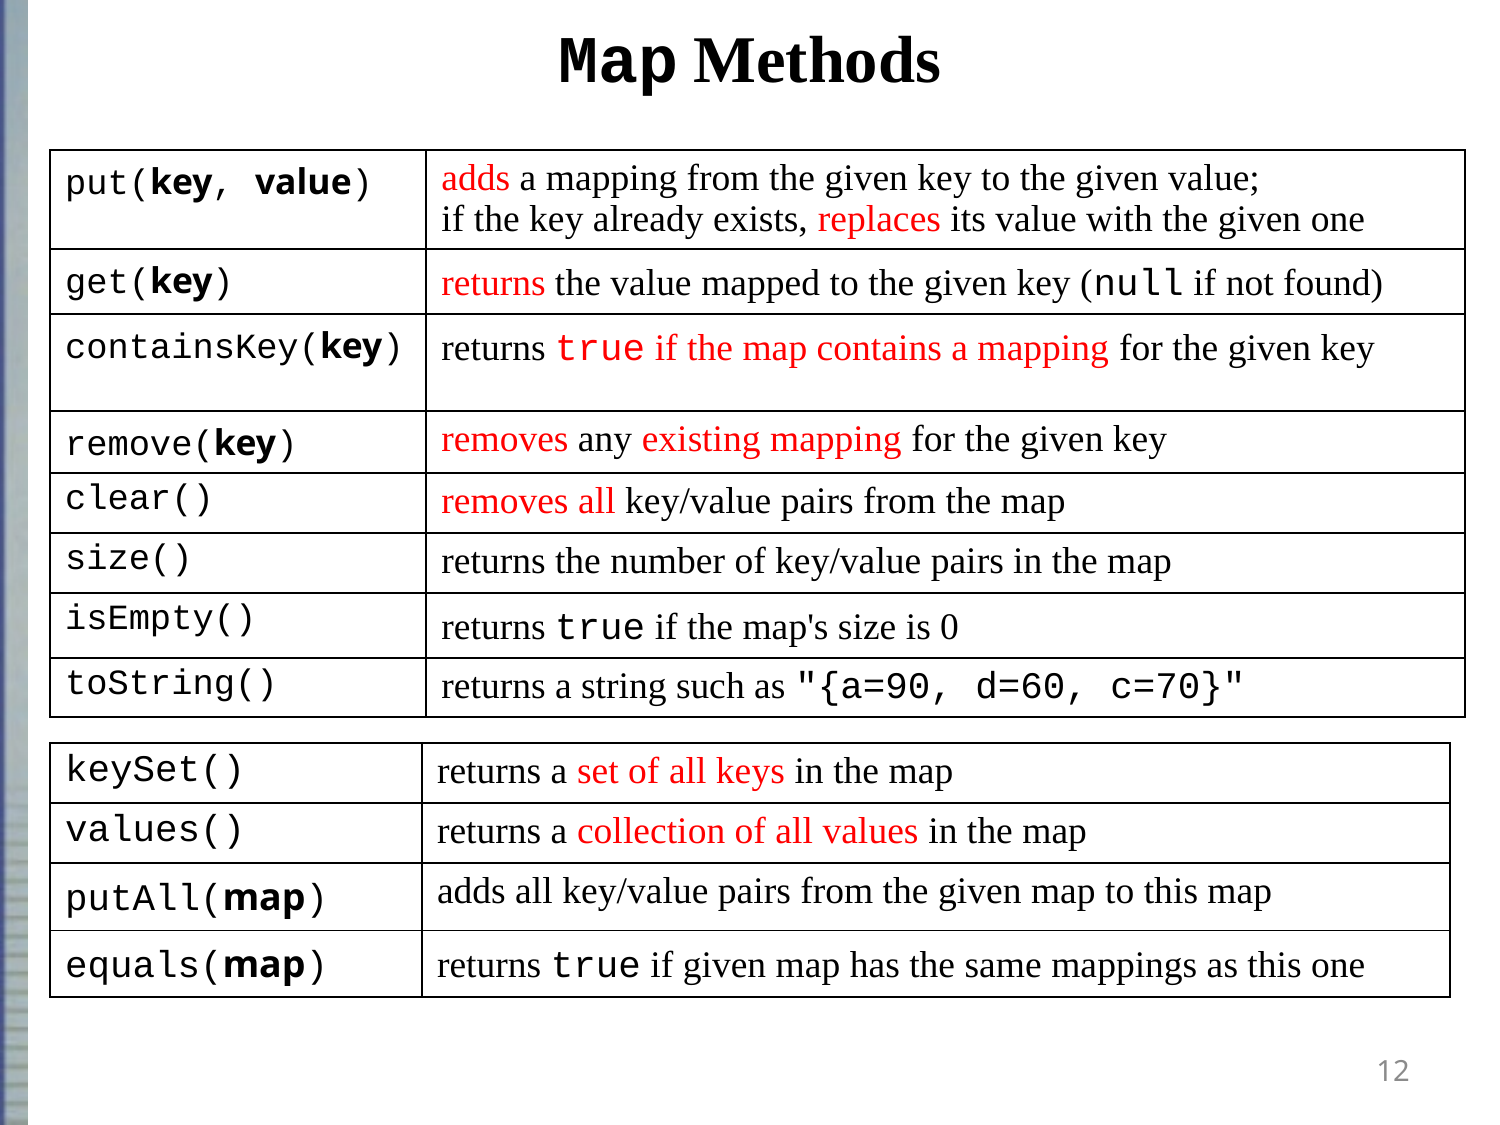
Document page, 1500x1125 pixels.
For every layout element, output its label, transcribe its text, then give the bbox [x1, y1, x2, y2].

table_cell toString() [51, 659, 425, 716]
table_cell isEmpty() [51, 594, 425, 657]
table_cell size() [51, 534, 425, 592]
title Map Methods [75, 0, 1425, 113]
table_cell returns true if the map contains a mapping for the given key [427, 315, 1464, 410]
table_header keySet() [51, 744, 421, 802]
table_cell clear() [51, 474, 425, 532]
picture [0, 0, 28, 1125]
table_cell returns the number of key/value pairs in the map [427, 534, 1464, 592]
table_cell returns true if given map has the same mappings as this one [423, 931, 1449, 996]
table_cell returns a collection of all values in the map [423, 804, 1449, 862]
table_cell get(key) [51, 250, 425, 313]
table_cell putAll(map) [51, 864, 421, 930]
table_header returns a set of all keys in the map [423, 744, 1449, 802]
table_cell containsKey(key) [51, 315, 425, 410]
table_cell returns true if the map's size is 0 [427, 594, 1464, 657]
table_cell removes all key/value pairs from the map [427, 474, 1464, 532]
table_cell adds all key/value pairs from the given map to this map [423, 864, 1449, 930]
table_header adds a mapping from the given key to the given value; if the key already exists, replaces its value with the given one [427, 151, 1464, 248]
table_cell equals(map) [51, 931, 421, 996]
table_cell remove(key) [51, 412, 425, 472]
slide_number 12 [1074, 1042, 1425, 1103]
table_cell removes any existing mapping for the given key [427, 412, 1464, 472]
table_cell returns a string such as "{a=90, d=60, c=70}" [427, 659, 1464, 716]
table_header put(key, value) [51, 151, 425, 248]
table_cell returns the value mapped to the given key (null if not found) [427, 250, 1464, 313]
table_cell values() [51, 804, 421, 862]
